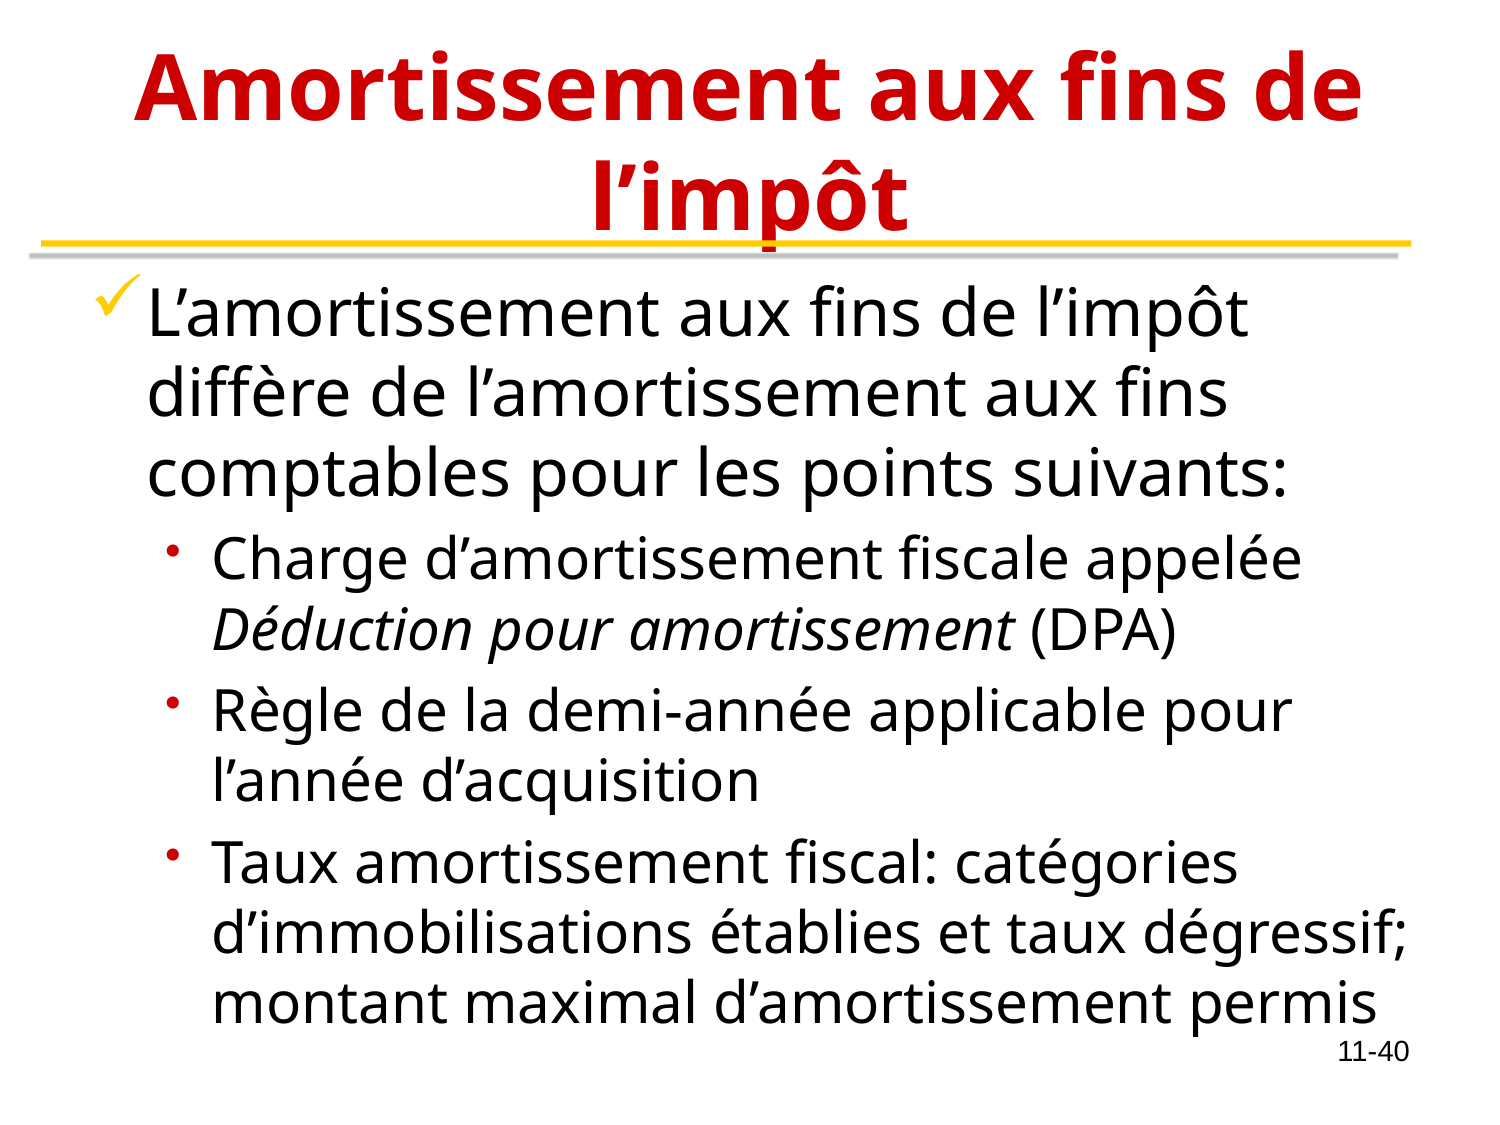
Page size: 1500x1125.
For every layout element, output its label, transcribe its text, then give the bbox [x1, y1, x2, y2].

list L’amortissement aux fins de l’impôt diffère de l’amortissement aux fins comptables pour les points suivants: Charge d’amortissement fiscale appelée Déduction pour amortissement (DPA) Règle de la demi-année applicable pour l’année d’acquisition Taux amortissement fiscal: catégories d’immobilisations établies et taux dégressif; montant maximal d’amortissement permis [75, 262, 1425, 1071]
slide_number 11-40 [1074, 1024, 1425, 1103]
title Amortissement aux fins de l’impôt [75, 45, 1425, 233]
